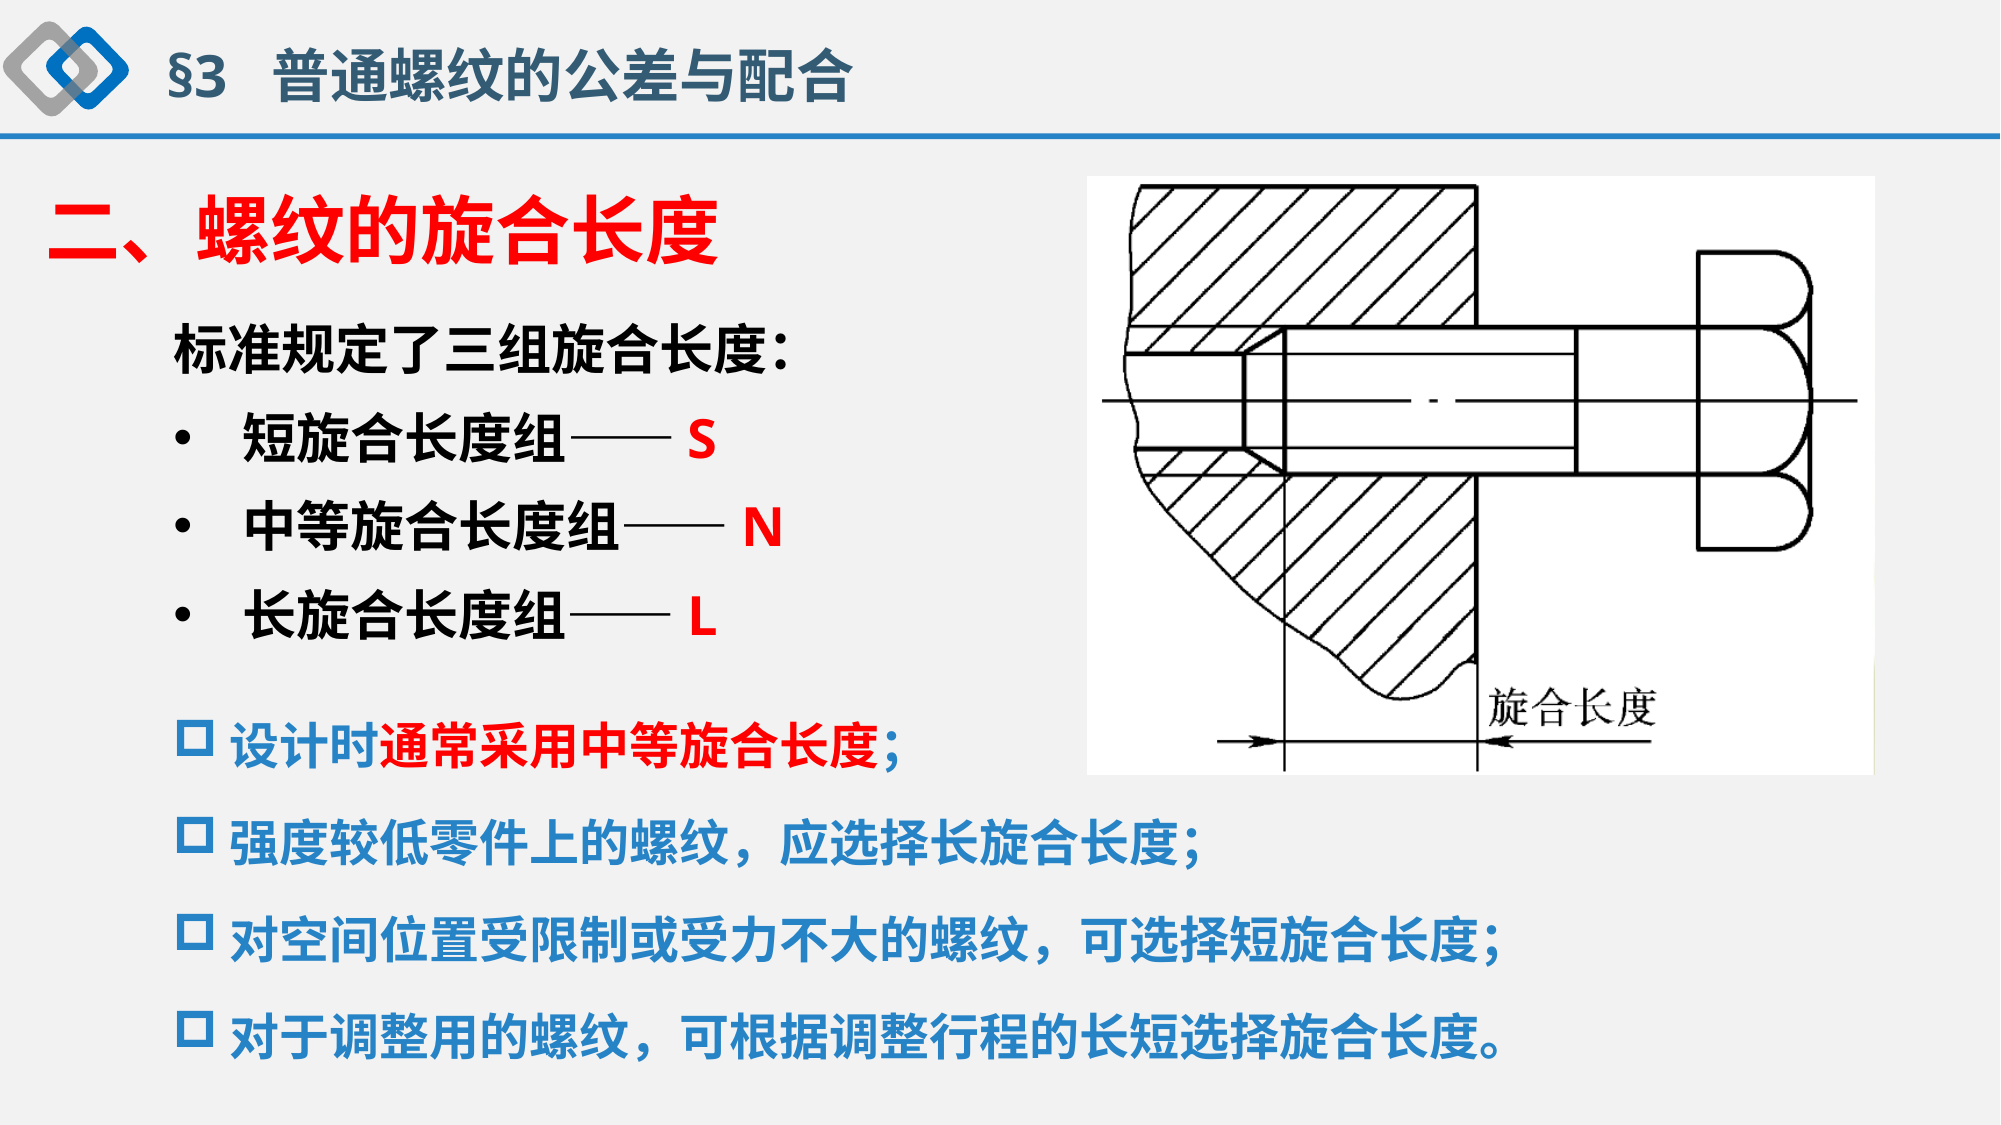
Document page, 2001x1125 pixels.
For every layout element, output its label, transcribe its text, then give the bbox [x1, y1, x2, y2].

text_box 设计时通常采用中等旋合长度； 强度较低零件上的螺纹，应选择长旋合长度； 对空间位置受限制或受力不大的螺纹，可选择短旋合长度； 对于调整用的螺纹，可根据调整行程的长短选择旋合长度。 [158, 694, 1571, 1073]
text_box §3 普通螺纹的公差与配合 [151, 32, 1291, 117]
picture [1087, 175, 1876, 775]
list 标准规定了三组旋合长度： 短旋合长度组——S 中等旋合长度组——N 长旋合长度组——L [158, 294, 868, 658]
text_box 二、螺纹的旋合长度 [30, 176, 769, 282]
